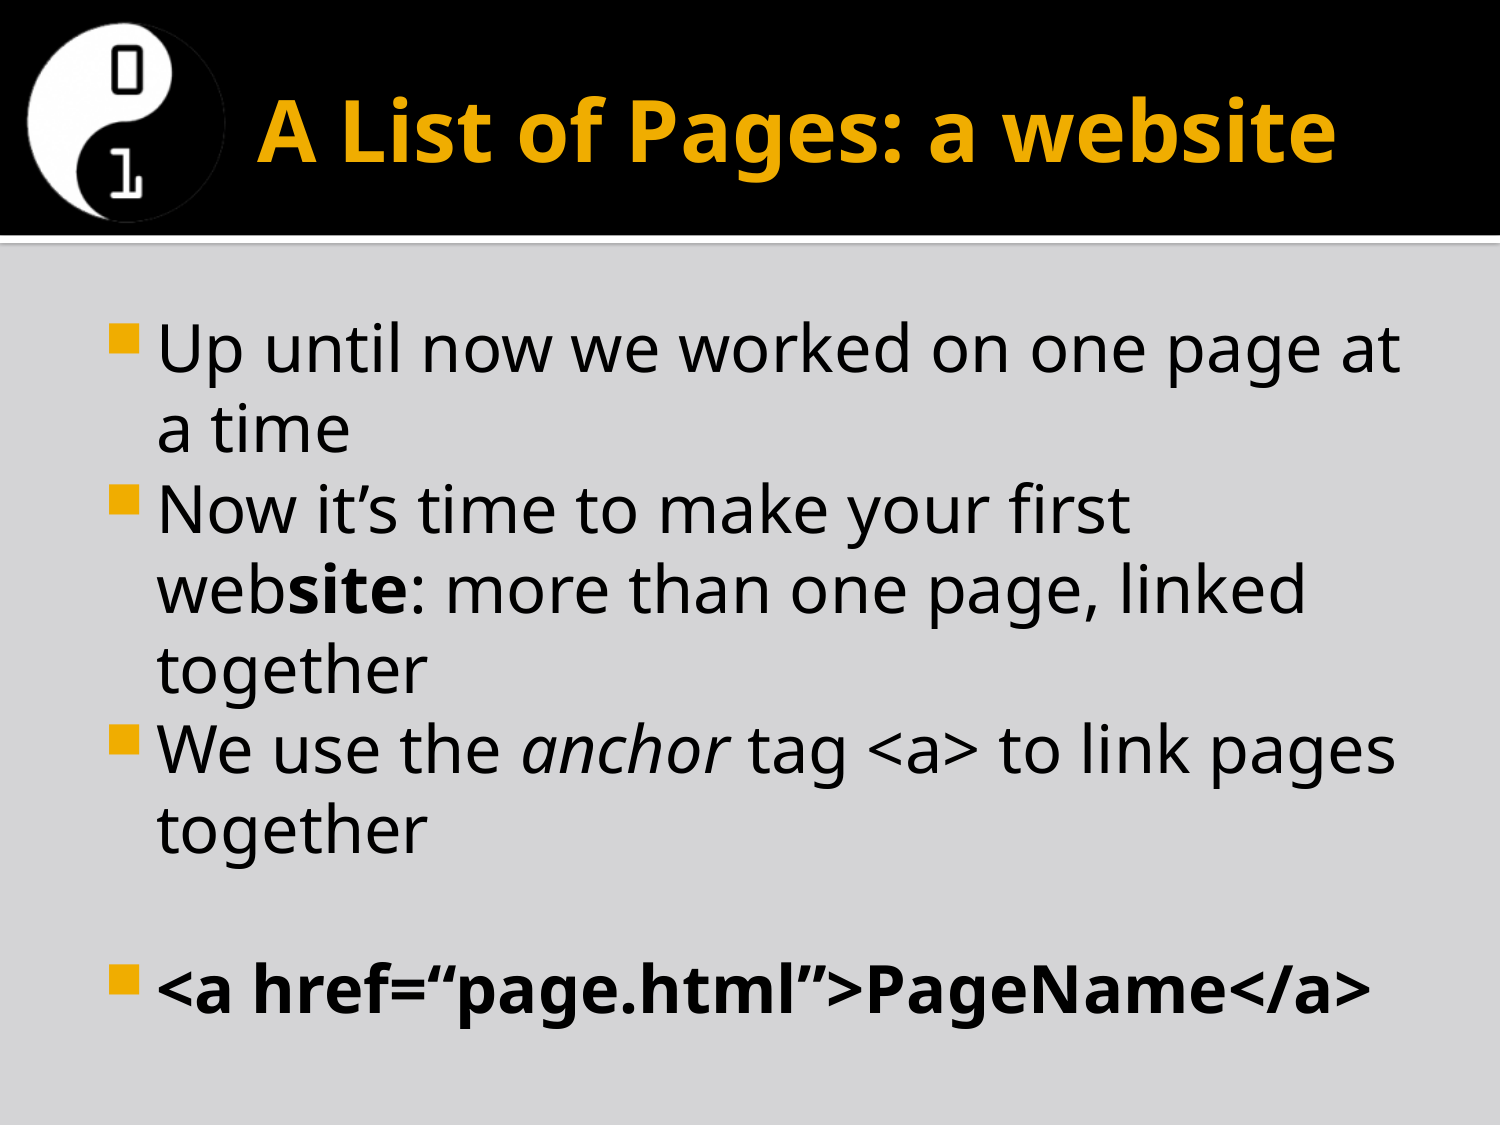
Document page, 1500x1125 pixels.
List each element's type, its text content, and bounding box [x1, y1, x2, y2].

title A List of Pages: a website [242, 25, 1425, 231]
list Up until now we worked on one page at a time Now it’s time to make your first website: more than one page, linked together We use the anchor tag <a> to link pages together <a href=“page.html”>PageName</a> [75, 291, 1425, 1050]
picture [23, 19, 230, 226]
